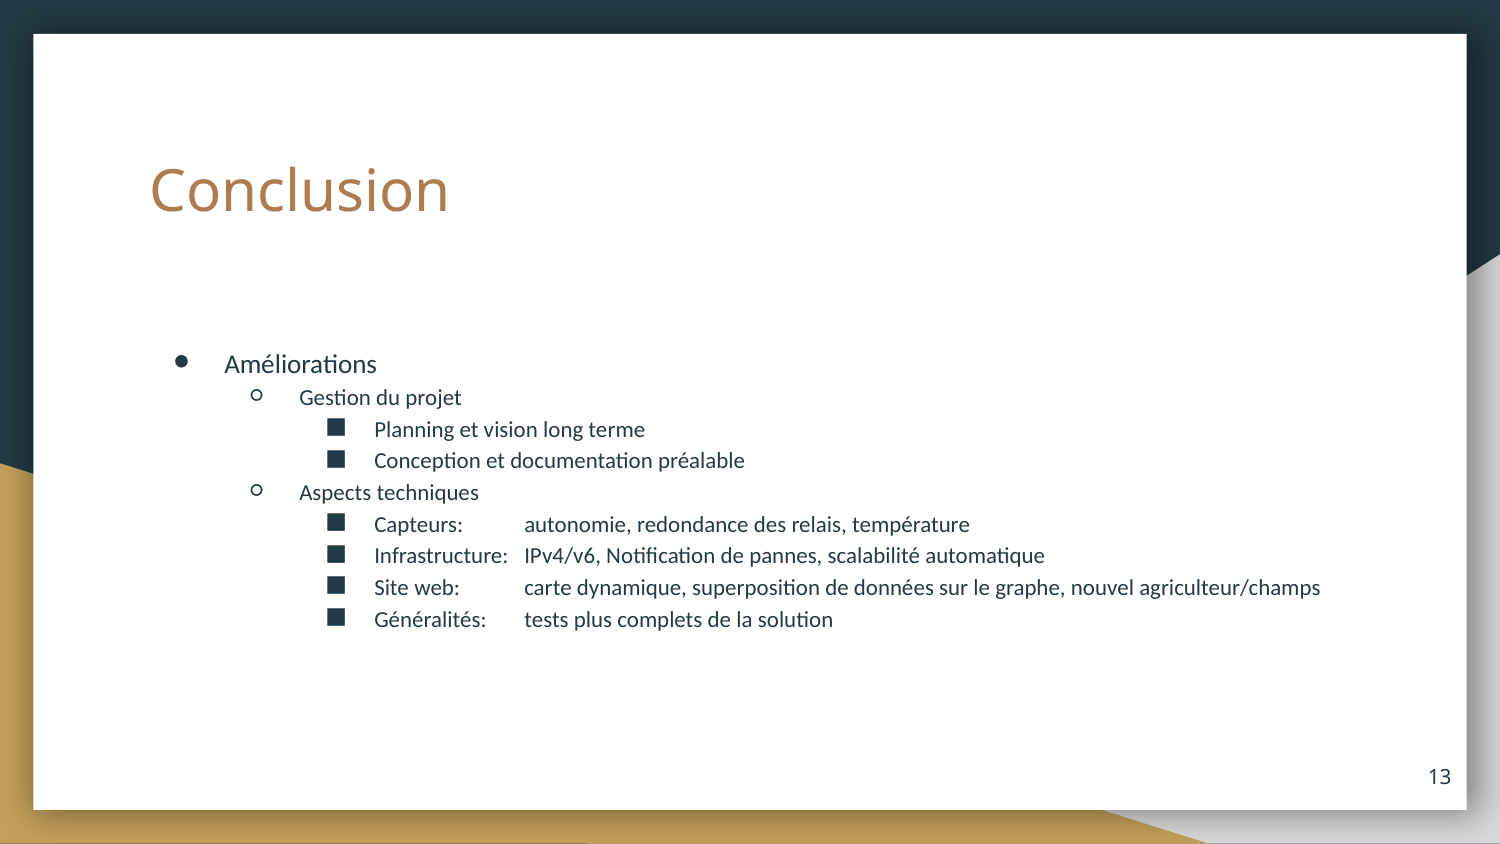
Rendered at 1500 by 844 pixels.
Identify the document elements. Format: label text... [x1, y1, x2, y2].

list Améliorations Gestion du projet Planning et vision long terme Conception et documentation préalable Aspects techniques Capteurs: autonomie, redondance des relais, température Infrastructure: IPv4/v6, Notification de pannes, scalabilité automatique Site web: carte dynamique, superposition de données sur le graphe, nouvel agriculteur/champs Généralités: tests plus complets de la solution [134, 326, 1366, 729]
title Conclusion [134, 138, 1366, 296]
slide_number ‹#› [1376, 745, 1467, 810]
